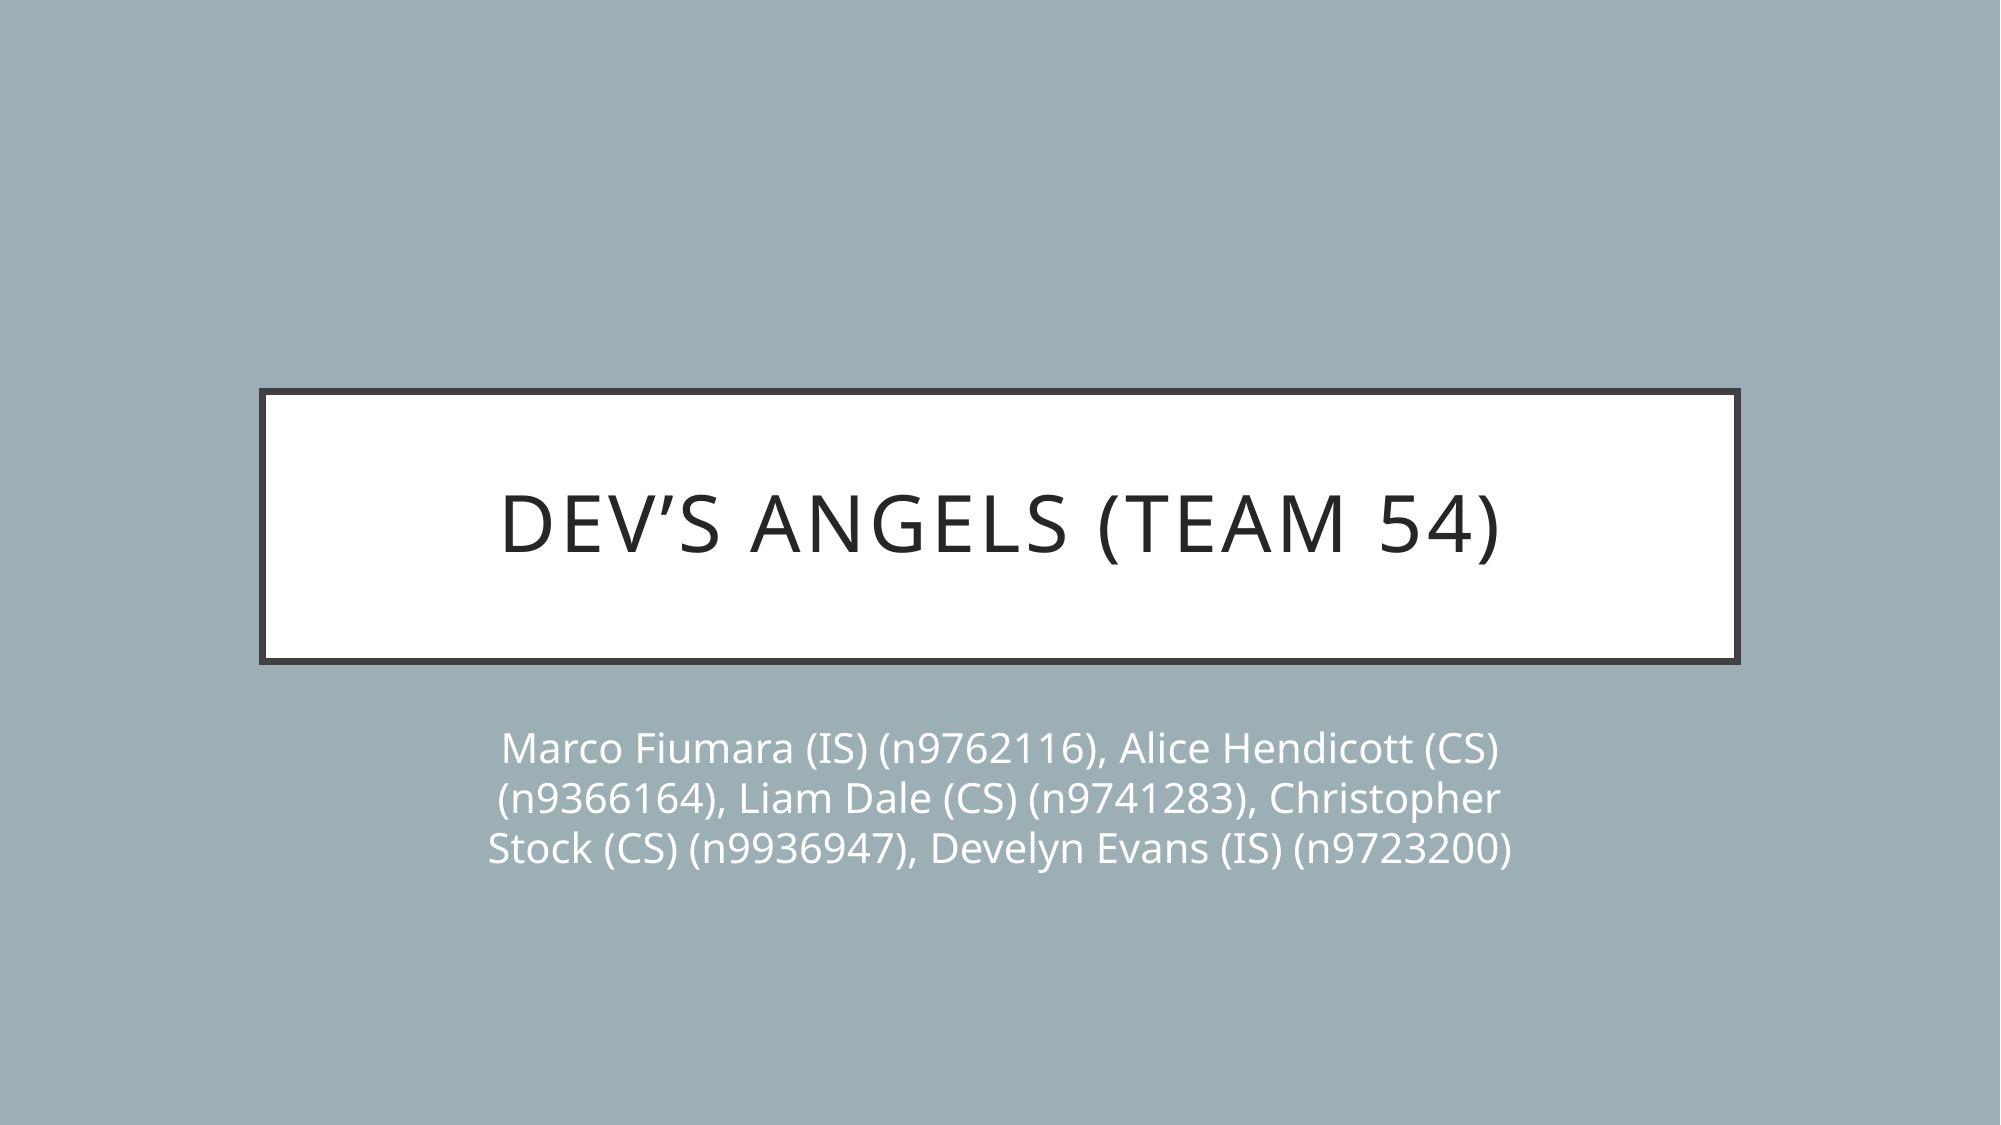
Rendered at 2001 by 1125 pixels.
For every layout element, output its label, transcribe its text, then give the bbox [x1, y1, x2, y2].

subtitle Marco Fiumara (IS) (n9762116), Alice Hendicott (CS) (n9366164), Liam Dale (CS) (n9741283), Christopher Stock (CS) (n9936947), Develyn Evans (IS) (n9723200) [442, 713, 1558, 918]
title Dev’s Angels (Team 54) [259, 388, 1741, 665]
